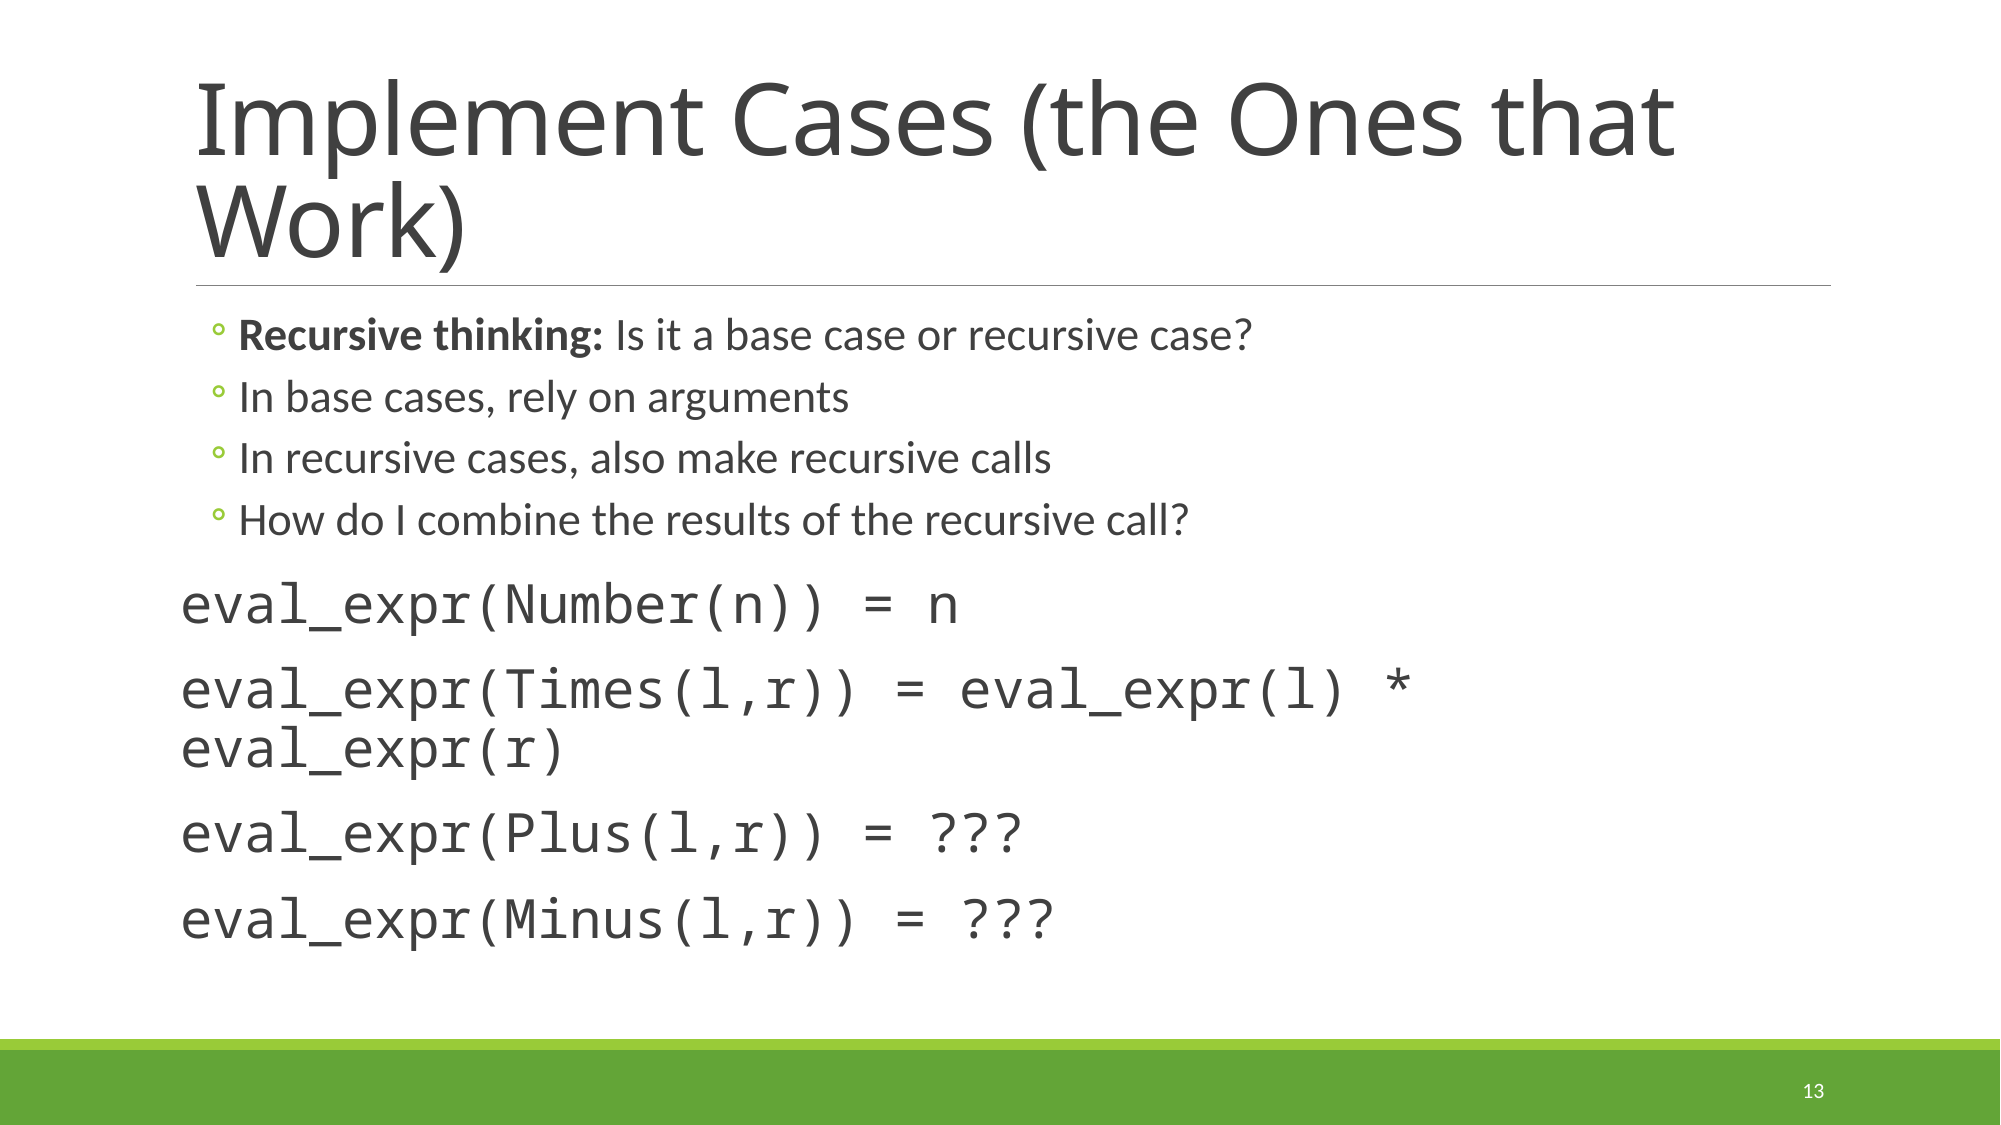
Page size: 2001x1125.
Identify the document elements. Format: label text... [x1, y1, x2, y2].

list Recursive thinking: Is it a base case or recursive case? In base cases, rely on arguments In recursive cases, also make recursive calls How do I combine the results of the recursive call? eval_expr(Number(n)) = n eval_expr(Times(l,r)) = eval_expr(l) * eval_expr(r) eval_expr(Plus(l,r)) = ??? eval_expr(Minus(l,r)) = ??? [180, 302, 1830, 963]
title Implement Cases (the Ones that Work) [180, 47, 1830, 285]
slide_number 13 [1624, 1059, 1840, 1120]
